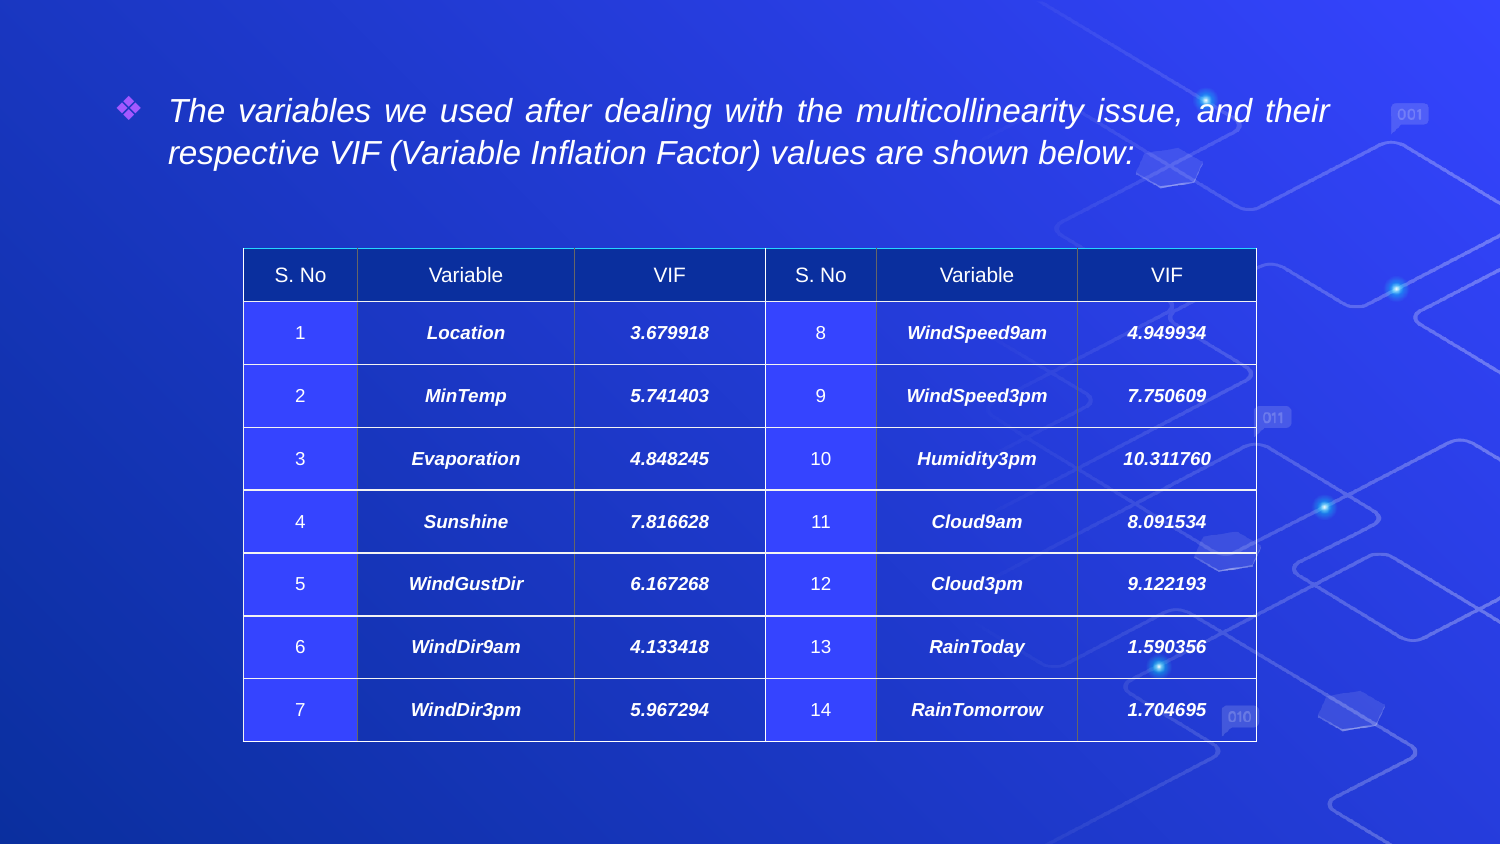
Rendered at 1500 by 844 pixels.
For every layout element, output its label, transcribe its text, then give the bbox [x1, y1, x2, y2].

table_cell Humidity3pm [877, 428, 1077, 489]
table_cell WindGustDir [358, 554, 574, 615]
table_cell 10.311760 [1078, 428, 1256, 489]
table_cell RainTomorrow [877, 679, 1077, 741]
table_cell 5.741403 [575, 365, 765, 427]
table_cell 4.848245 [575, 428, 765, 489]
table_cell WindDir3pm [358, 679, 574, 741]
table_cell 11 [766, 491, 876, 552]
table_header S. No [766, 249, 876, 301]
table_header Variable [877, 249, 1077, 301]
list The variables we used after dealing with the multicollinearity issue, and their respective VIF (Variable Inflation Factor) values are shown below: [93, 87, 1332, 218]
table_cell 9 [766, 365, 876, 427]
table_cell 4 [244, 491, 357, 552]
table_cell 7.816628 [575, 491, 765, 552]
table_cell Location [358, 302, 574, 364]
table_cell 2 [244, 365, 357, 427]
table_cell 3.679918 [575, 302, 765, 364]
table_cell 8 [766, 302, 876, 364]
table_cell 7.750609 [1078, 365, 1256, 427]
table_cell 10 [766, 428, 876, 489]
table_cell 1 [244, 302, 357, 364]
table_cell 6.167268 [575, 554, 765, 615]
table_cell 4.949934 [1078, 302, 1256, 364]
table_cell 4.133418 [575, 617, 765, 678]
table_cell 3 [244, 428, 357, 489]
table_cell 8.091534 [1078, 491, 1256, 552]
picture [0, 0, 1500, 844]
table_cell 12 [766, 554, 876, 615]
table_cell 14 [766, 679, 876, 741]
table_cell 13 [766, 617, 876, 678]
table_cell Sunshine [358, 491, 574, 552]
table_header VIF [575, 249, 765, 301]
table_header S. No [244, 249, 357, 301]
table_cell WindSpeed3pm [877, 365, 1077, 427]
table_header VIF [1078, 249, 1256, 301]
table_header Variable [358, 249, 574, 301]
table_cell Cloud3pm [877, 554, 1077, 615]
table_cell Evaporation [358, 428, 574, 489]
table_cell 5 [244, 554, 357, 615]
table_cell 1.590356 [1078, 617, 1256, 678]
table_cell 6 [244, 617, 357, 678]
table_cell 9.122193 [1078, 554, 1256, 615]
table_cell RainToday [877, 617, 1077, 678]
table_cell Cloud9am [877, 491, 1077, 552]
table_cell 1.704695 [1078, 679, 1256, 741]
table_cell WindDir9am [358, 617, 574, 678]
table_cell 5.967294 [575, 679, 765, 741]
table_cell 7 [244, 679, 357, 741]
table_cell WindSpeed9am [877, 302, 1077, 364]
table_cell MinTemp [358, 365, 574, 427]
